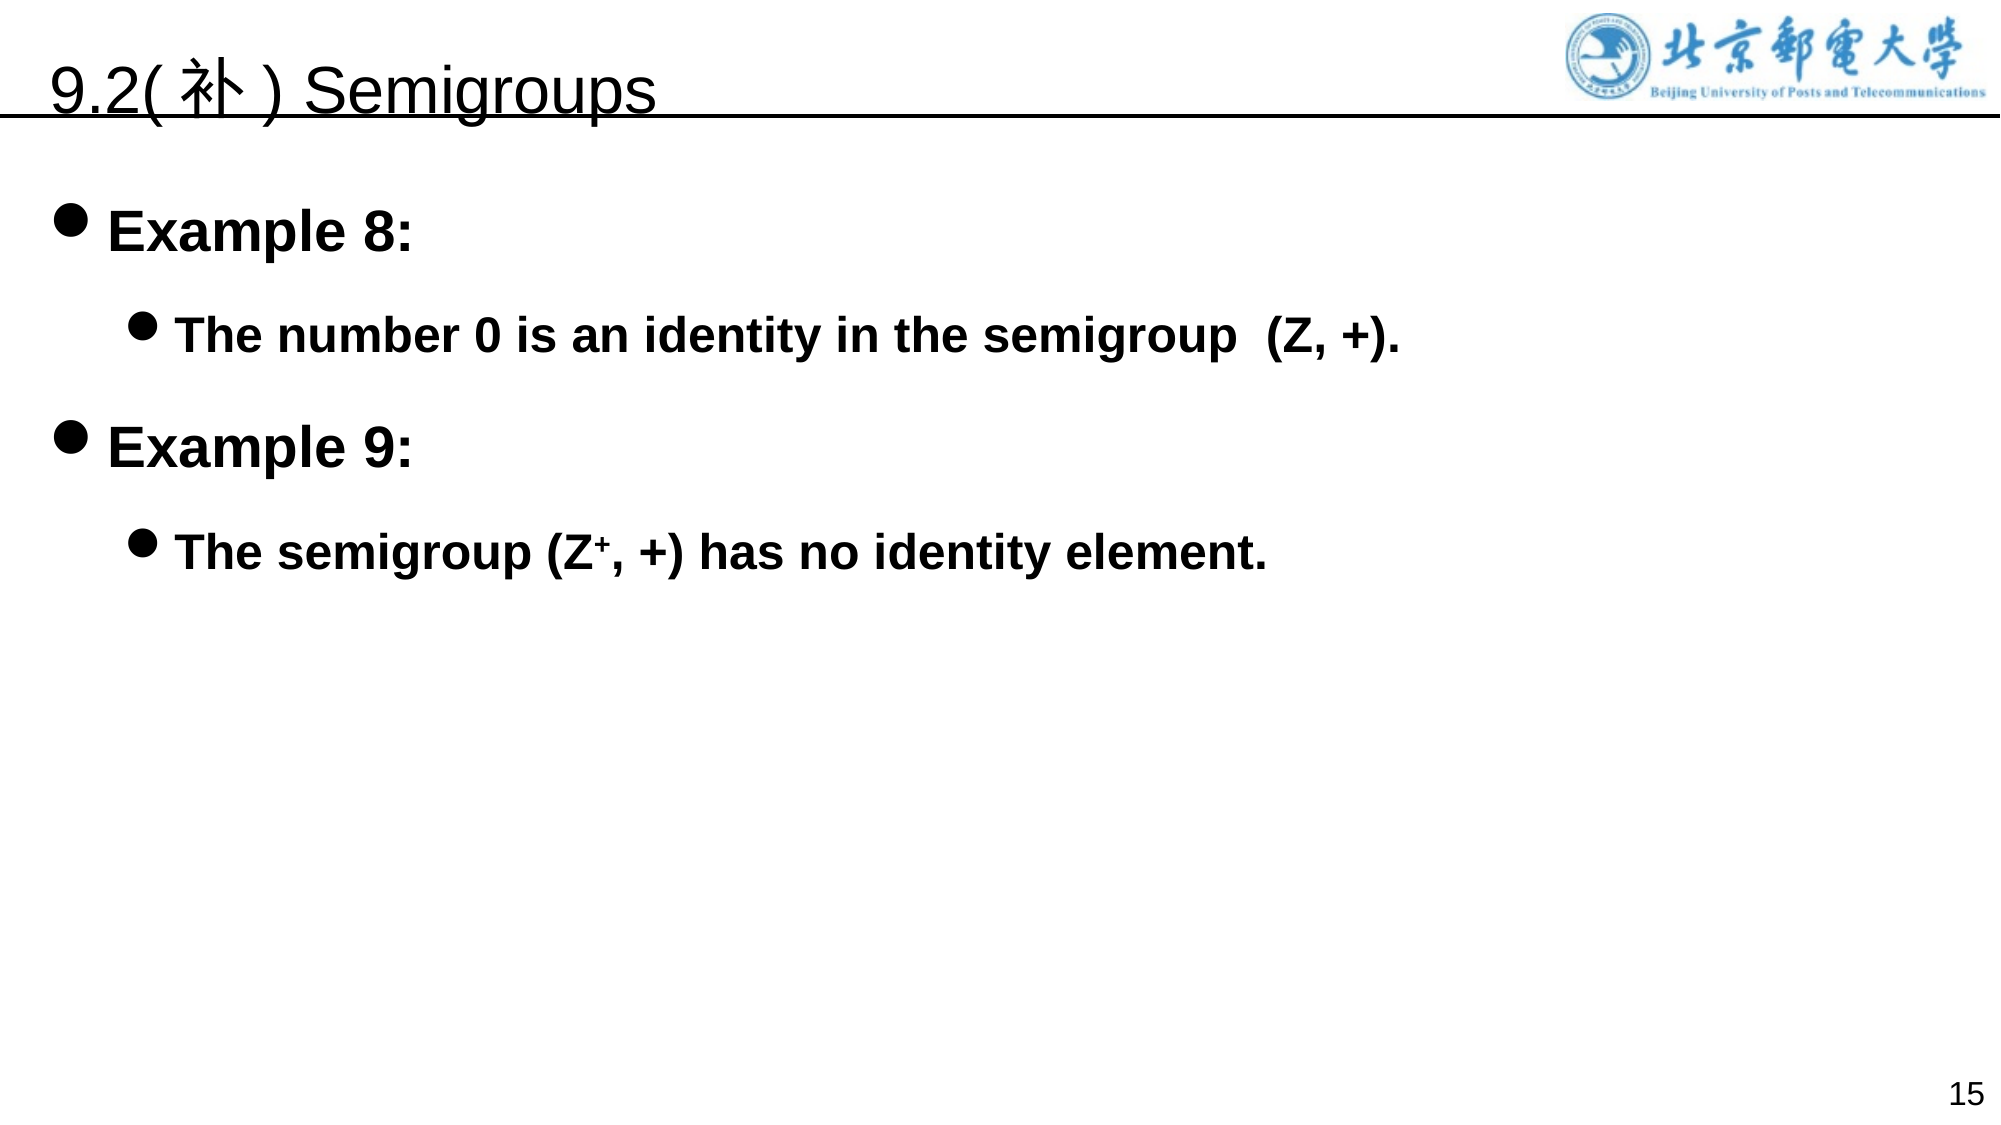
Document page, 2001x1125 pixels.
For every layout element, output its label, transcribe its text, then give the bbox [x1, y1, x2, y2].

text_box Example 8: The number 0 is an identity in the semigroup (Z, +). Example 9: The semigroup (Z+, +) has no identity element. [34, 150, 1923, 1035]
picture [1849, 13, 1988, 101]
text_box 9.2(补) Semigroups [34, 0, 1849, 135]
